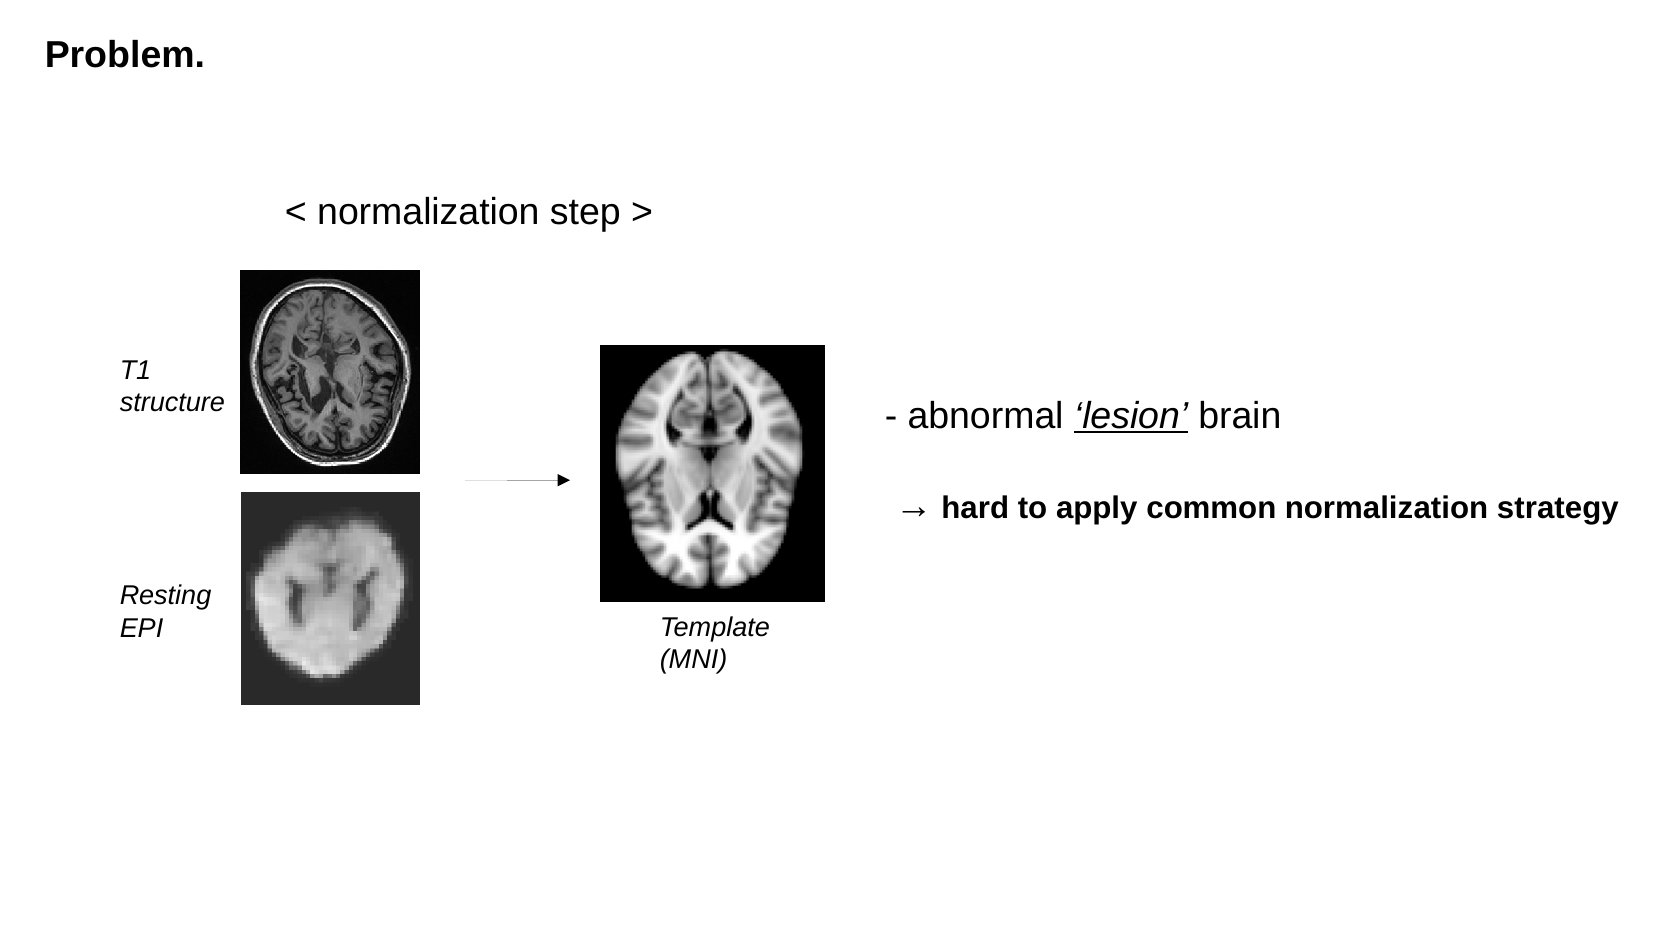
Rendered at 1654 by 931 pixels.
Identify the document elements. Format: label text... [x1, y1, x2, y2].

text_box - abnormal ‘lesion’ brain → hard to apply common normalization strategy [869, 384, 1639, 560]
text_box T1 structure [104, 344, 234, 420]
picture [599, 344, 826, 603]
text_box Resting EPI [104, 570, 235, 646]
text_box Template (MNI) [644, 611, 795, 647]
picture [240, 492, 421, 706]
text_box Problem. [29, 22, 345, 136]
picture [239, 269, 421, 474]
text_box < normalization step > [269, 179, 690, 240]
text_box [464, 473, 571, 487]
